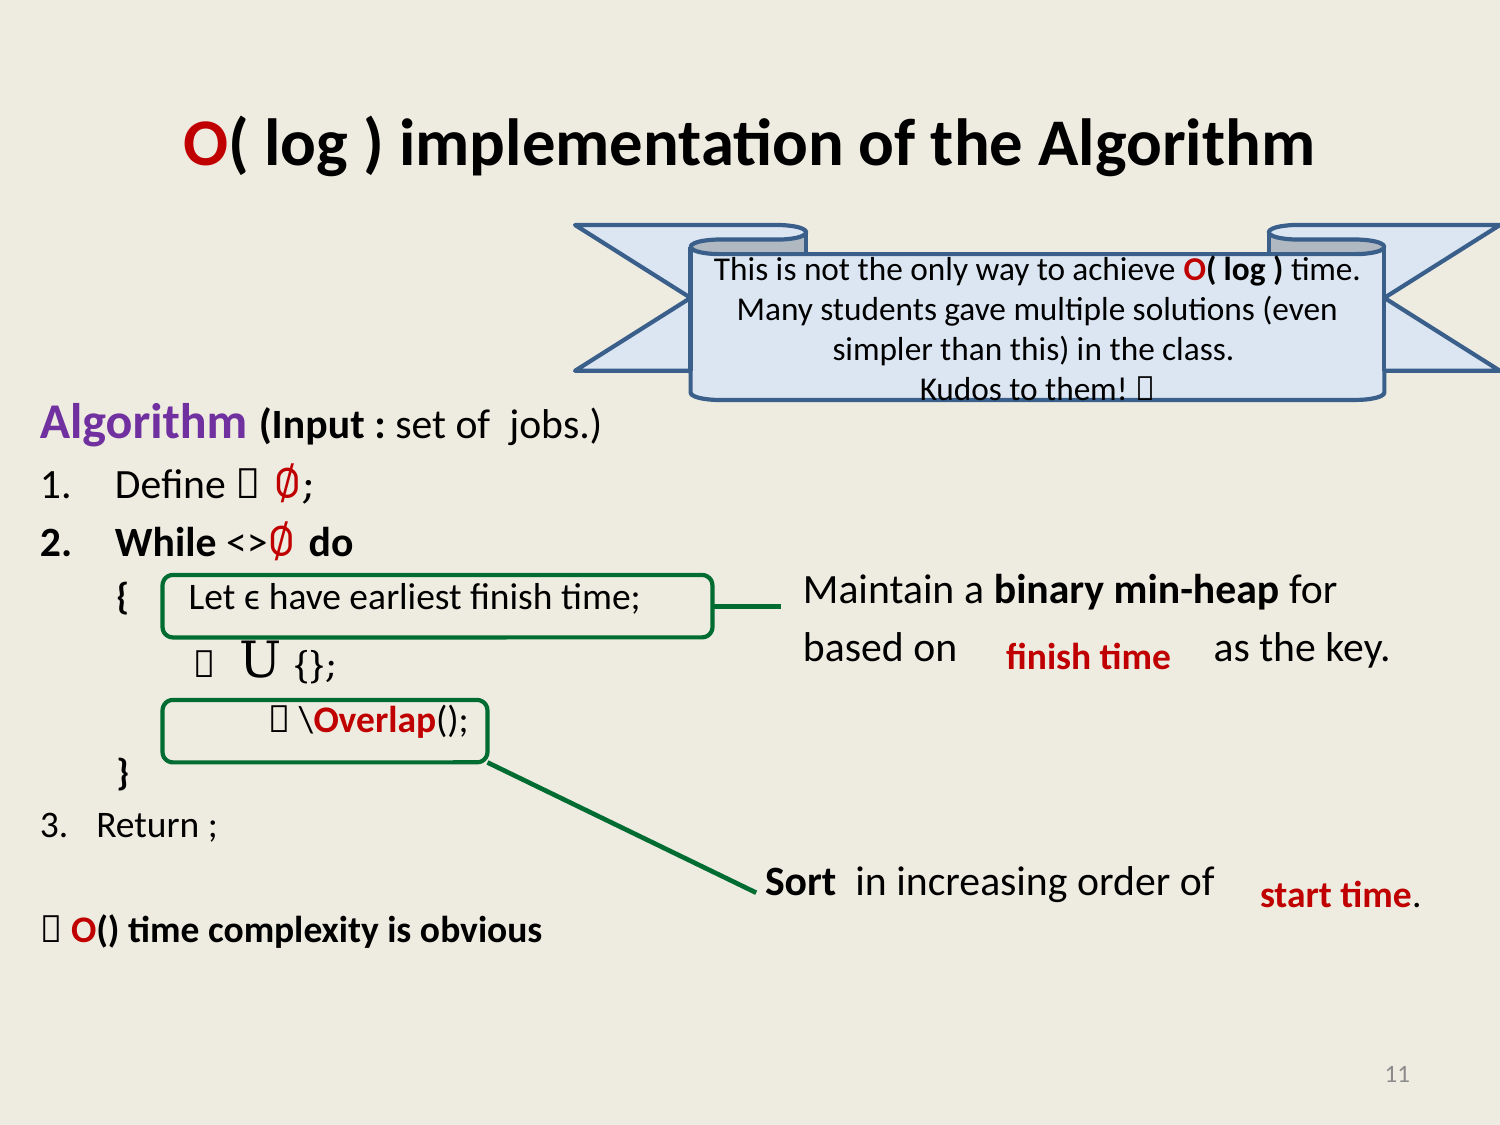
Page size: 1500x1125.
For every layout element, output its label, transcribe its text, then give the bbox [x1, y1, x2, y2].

text_box [160, 572, 715, 640]
text_box [160, 697, 490, 765]
slide_number 11 [1074, 1042, 1425, 1103]
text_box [487, 762, 757, 893]
text_box finish time [991, 624, 1187, 685]
text_box start time. [1245, 862, 1437, 923]
